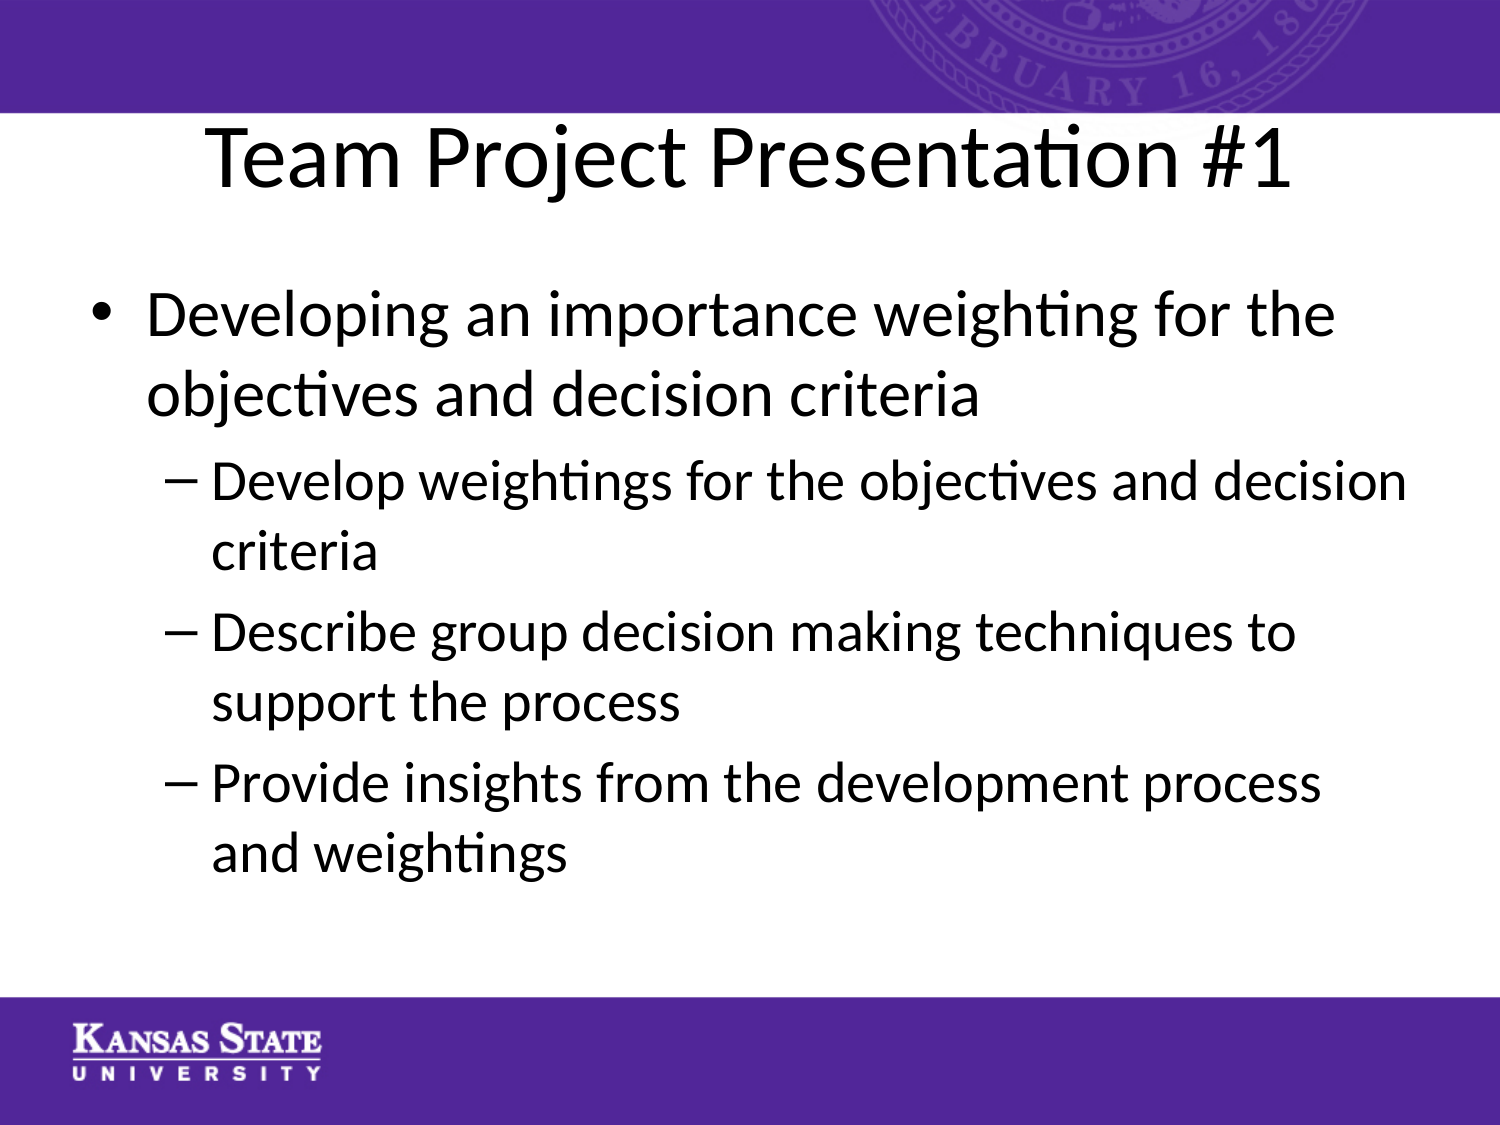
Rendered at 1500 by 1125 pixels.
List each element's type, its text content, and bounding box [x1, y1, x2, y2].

title Team Project Presentation #1 [75, 57, 1425, 245]
list Developing an importance weighting for the objectives and decision criteria Develop weightings for the objectives and decision criteria Describe group decision making techniques to support the process Provide insights from the development process and weightings [75, 262, 1425, 1005]
picture [0, 0, 1500, 1125]
